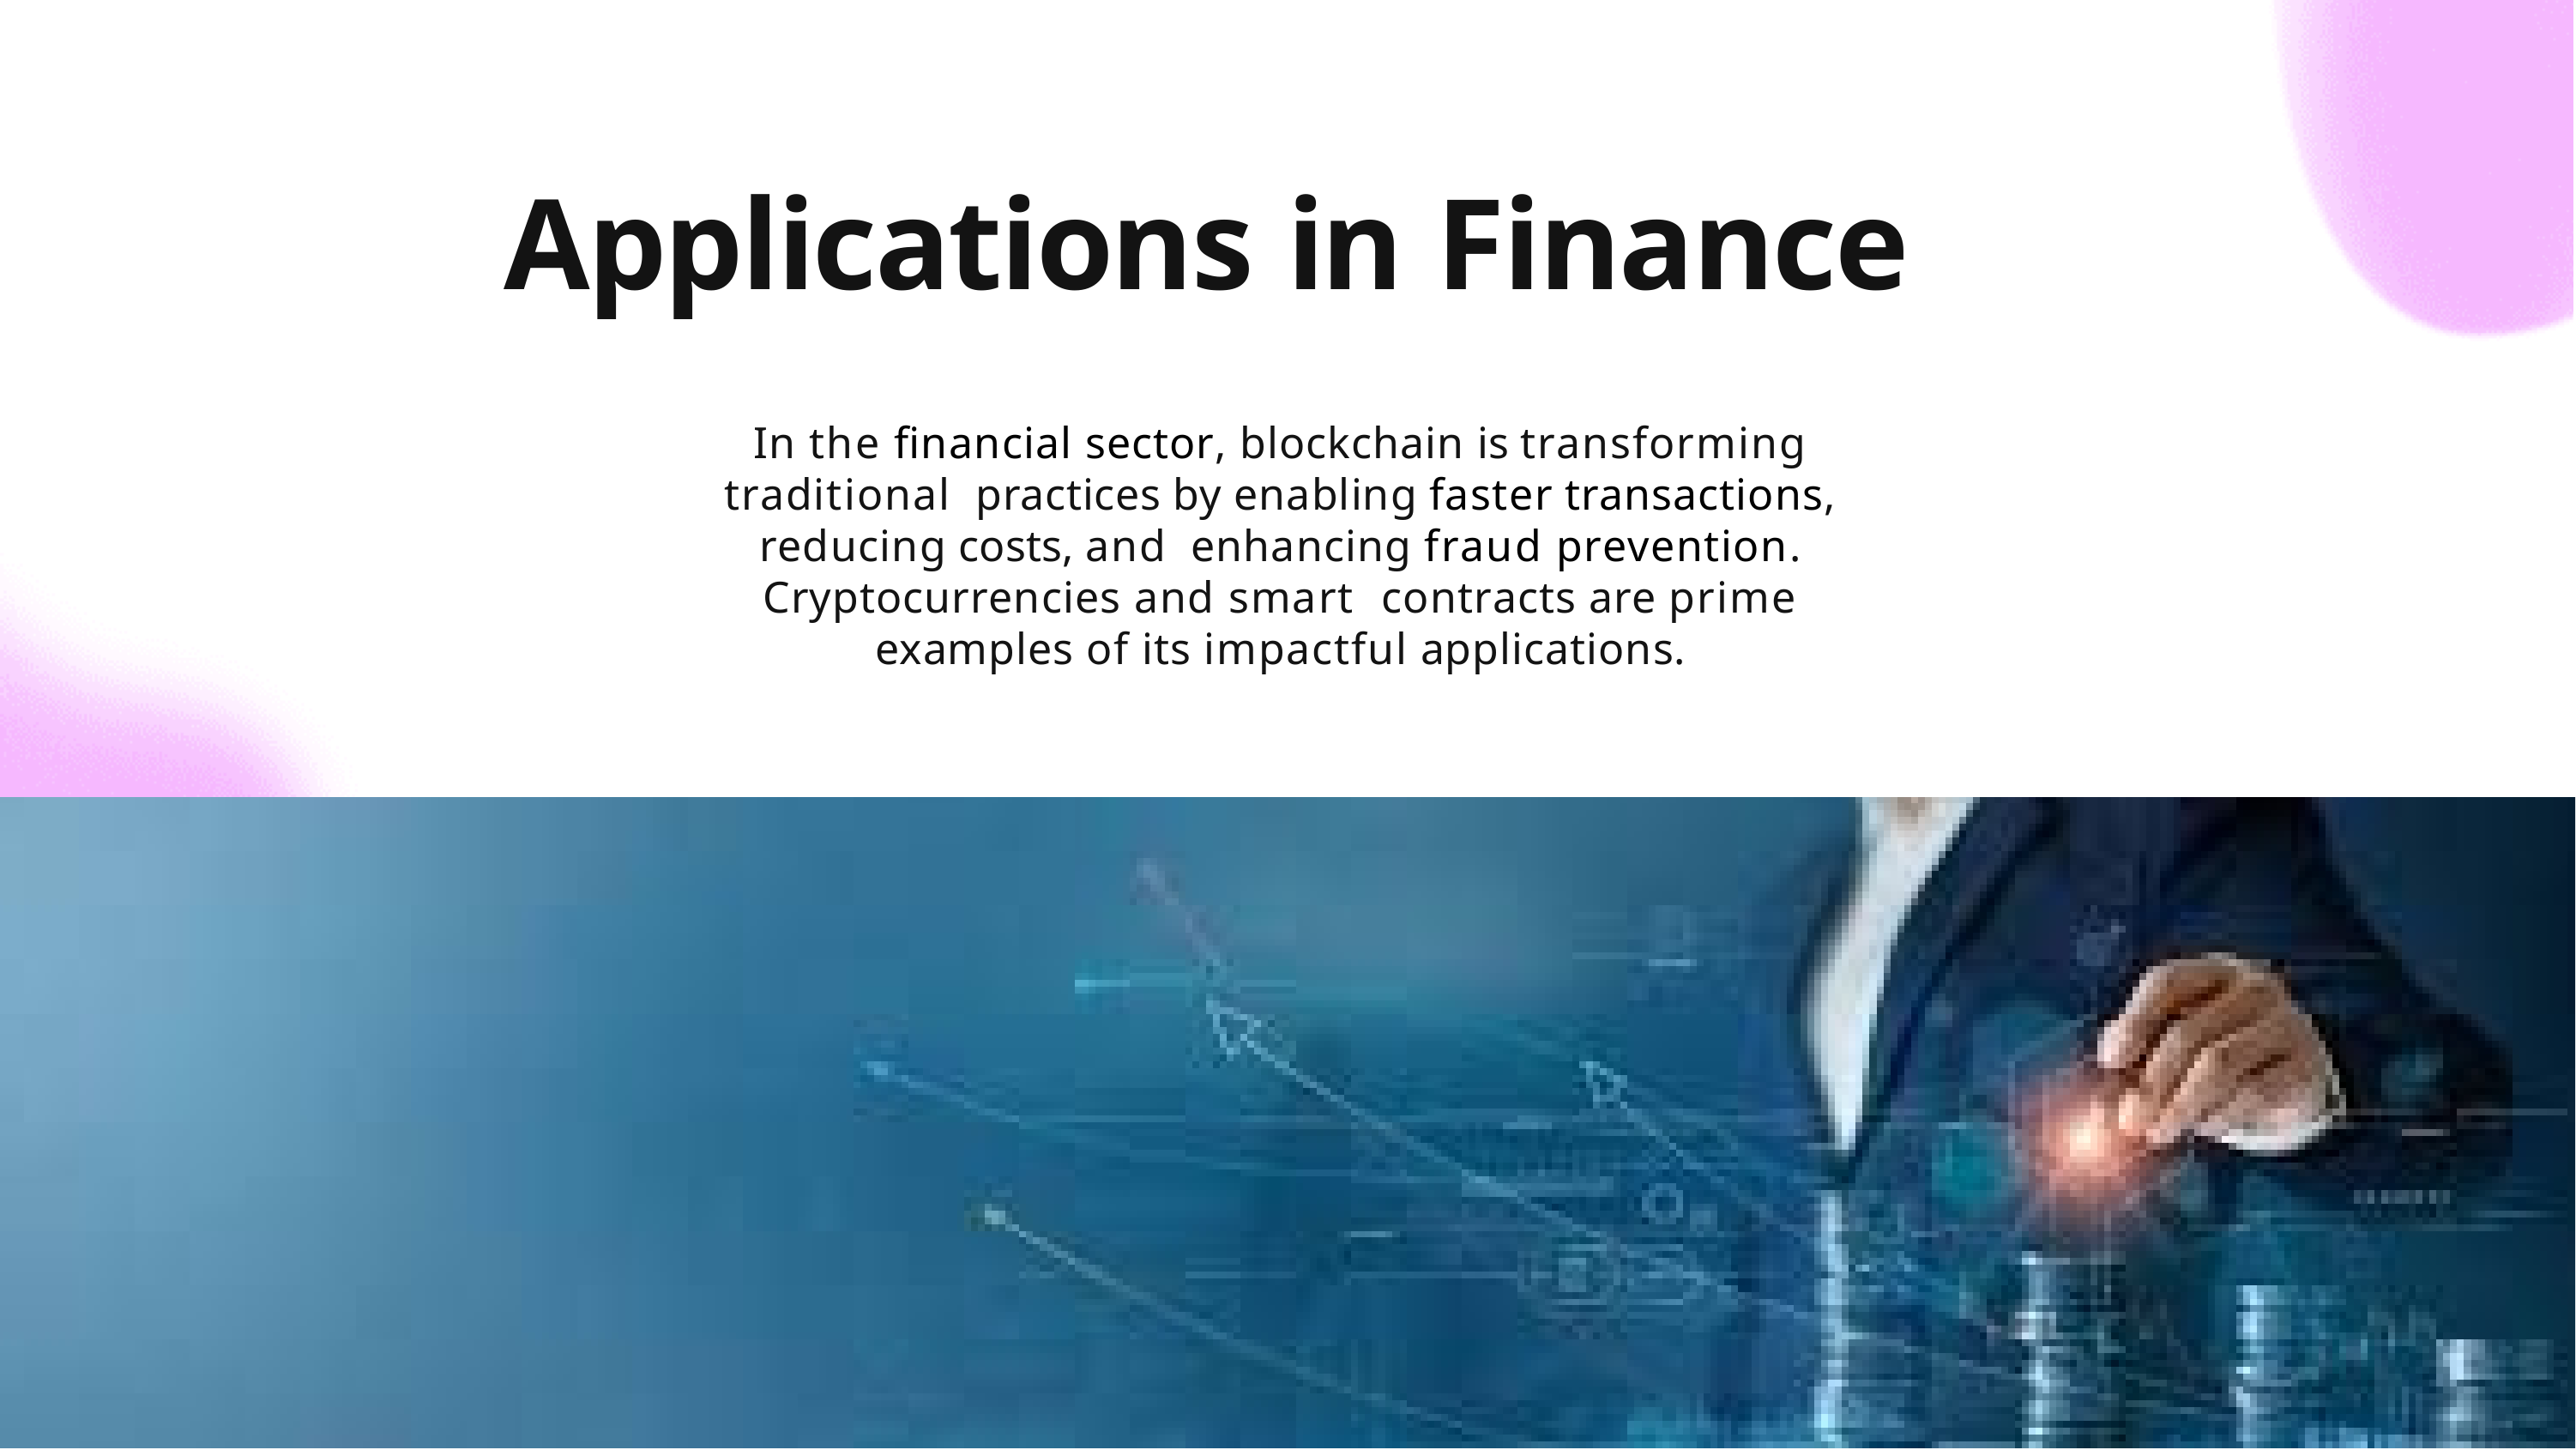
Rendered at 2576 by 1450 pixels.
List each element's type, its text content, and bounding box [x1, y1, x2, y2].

text_box In the ﬁnancial sector, blockchain is transforming traditional practices by enabling faster transactions, reducing costs, and enhancing fraud prevention. Cryptocurrencies and smart contracts are prime examples of its impactful applications. [665, 414, 1895, 680]
picture [0, 0, 2576, 1448]
title Applications in Finance [502, 162, 2072, 407]
